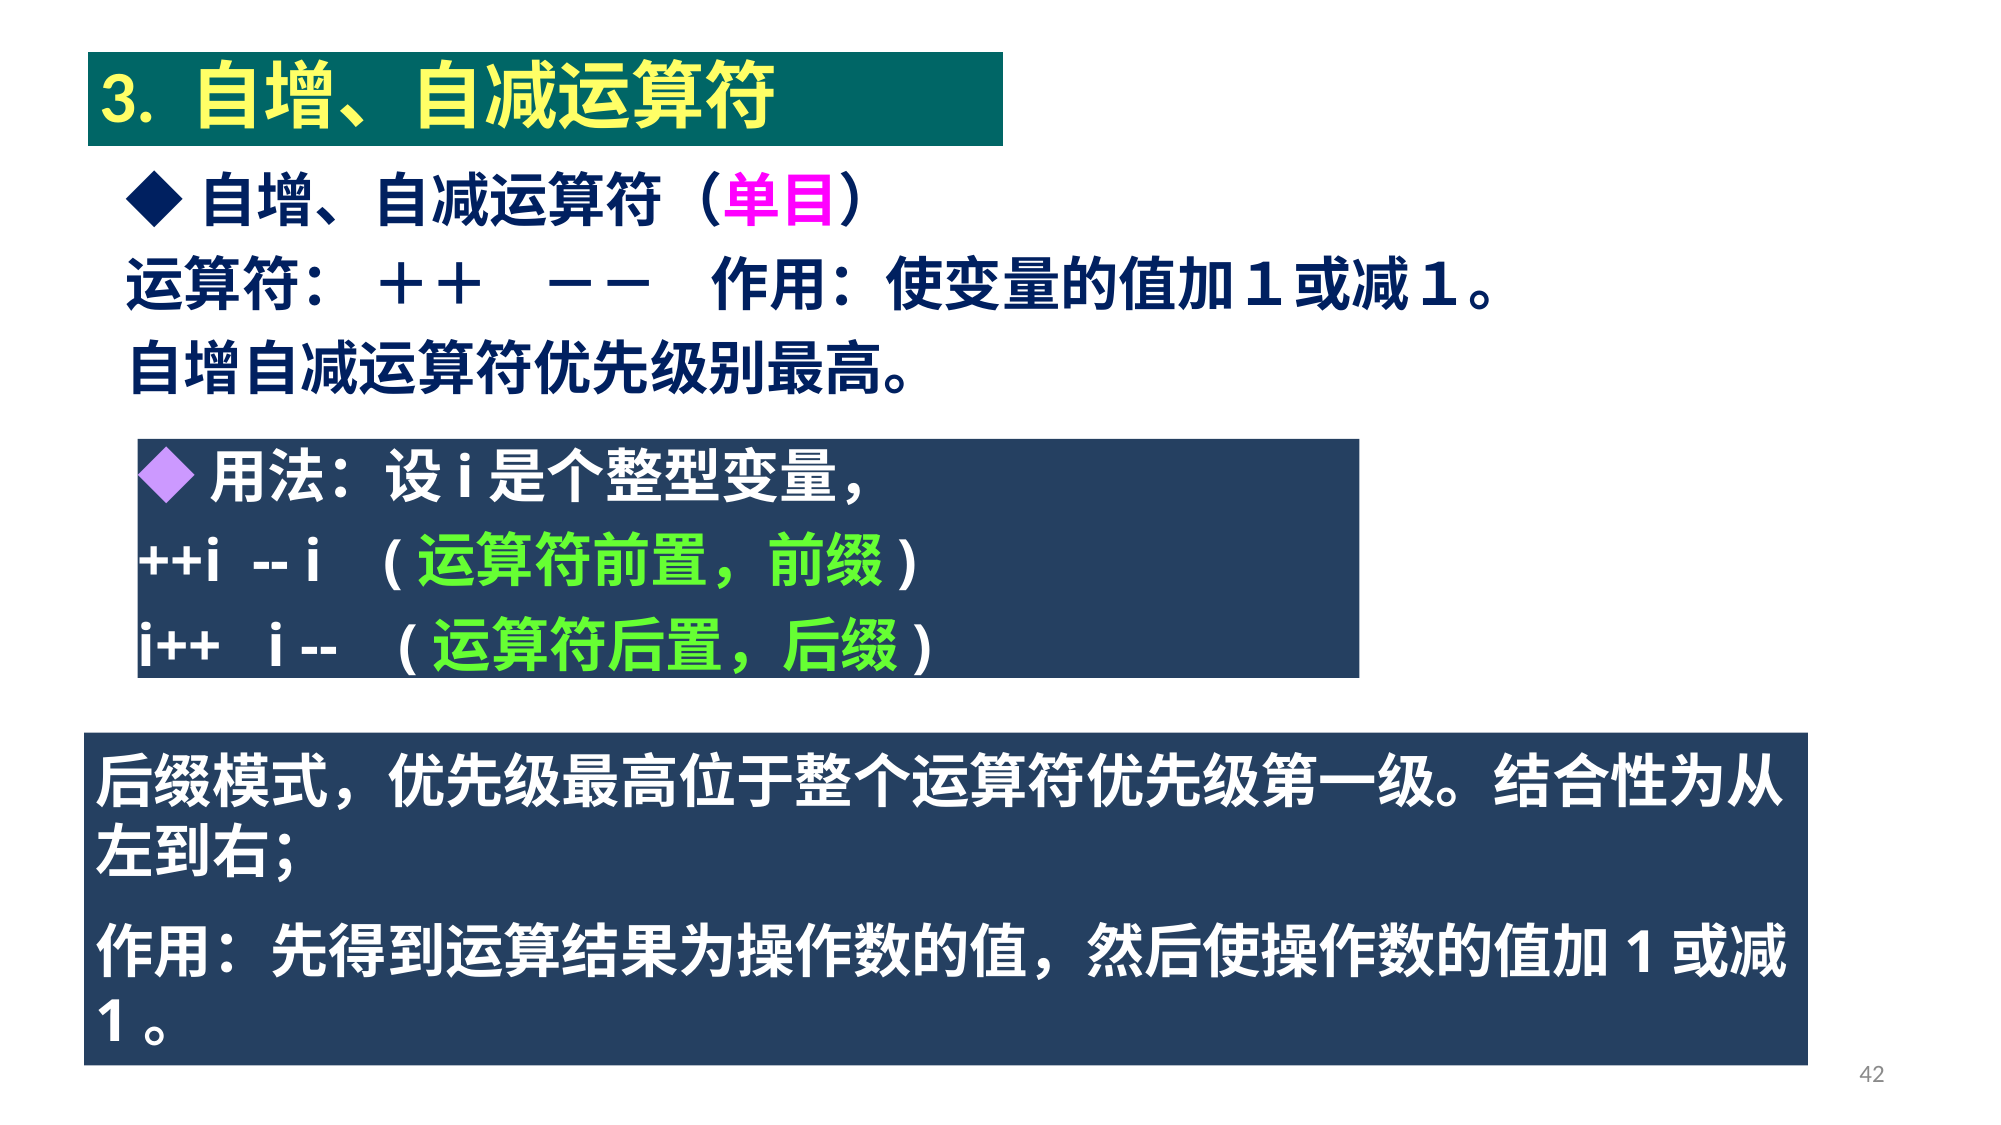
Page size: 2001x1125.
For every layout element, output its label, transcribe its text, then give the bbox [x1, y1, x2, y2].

slide_number 42 [1433, 1042, 1900, 1103]
text_box ◆自增、自减运算符（单目） 运算符： ＋＋ －－ 作用：使变量的值加１或减１。 自增自减运算符优先级别最高。 [125, 148, 1900, 401]
text_box ◆用法：设i是个整型变量， ++i -- i (运算符前置，前缀) i++ i -- (运算符后置，后缀) [137, 438, 1360, 678]
text_box 后缀模式，优先级最高位于整个运算符优先级第一级。结合性为从左到右； 作用：先得到运算结果为操作数的值，然后使操作数的值加1或减1。 [84, 732, 1808, 1066]
title 3. 自增、自减运算符 [84, 49, 1007, 149]
